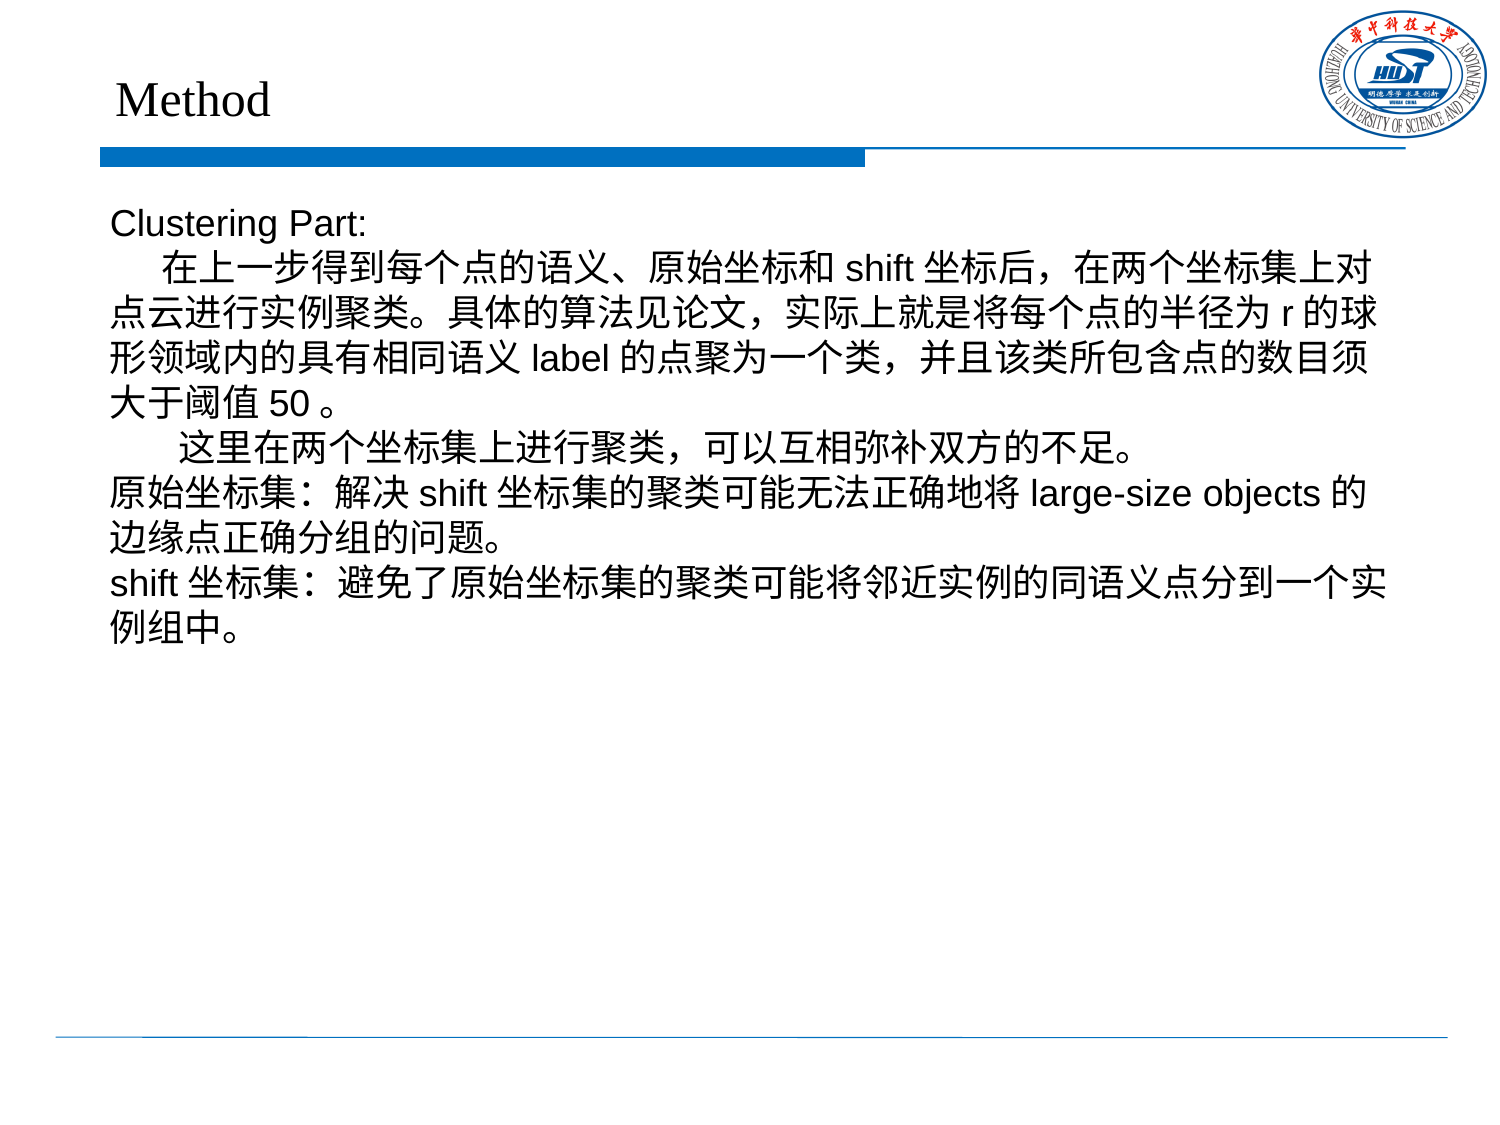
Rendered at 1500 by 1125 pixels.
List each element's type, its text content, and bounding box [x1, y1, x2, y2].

title Method [100, 33, 1332, 168]
text_box Clustering Part: 在上一步得到每个点的语义、原始坐标和shift坐标后，在两个坐标集上对点云进行实例聚类。具体的算法见论文，实际上就是将每个点的半径为r的球形领域内的具有相同语义label的点聚为一个类，并且该类所包含点的数目须大于阈值50。 这里在两个坐标集上进行聚类，可以互相弥补双方的不足。 原始坐标集：解决shift坐标集的聚类可能无法正确地将large-size objects的边缘点正确分组的问题。 shift坐标集：避免了原始坐标集的聚类可能将邻近实例的同语义点分到一个实例组中。 [95, 191, 1405, 701]
picture [1316, 7, 1490, 141]
